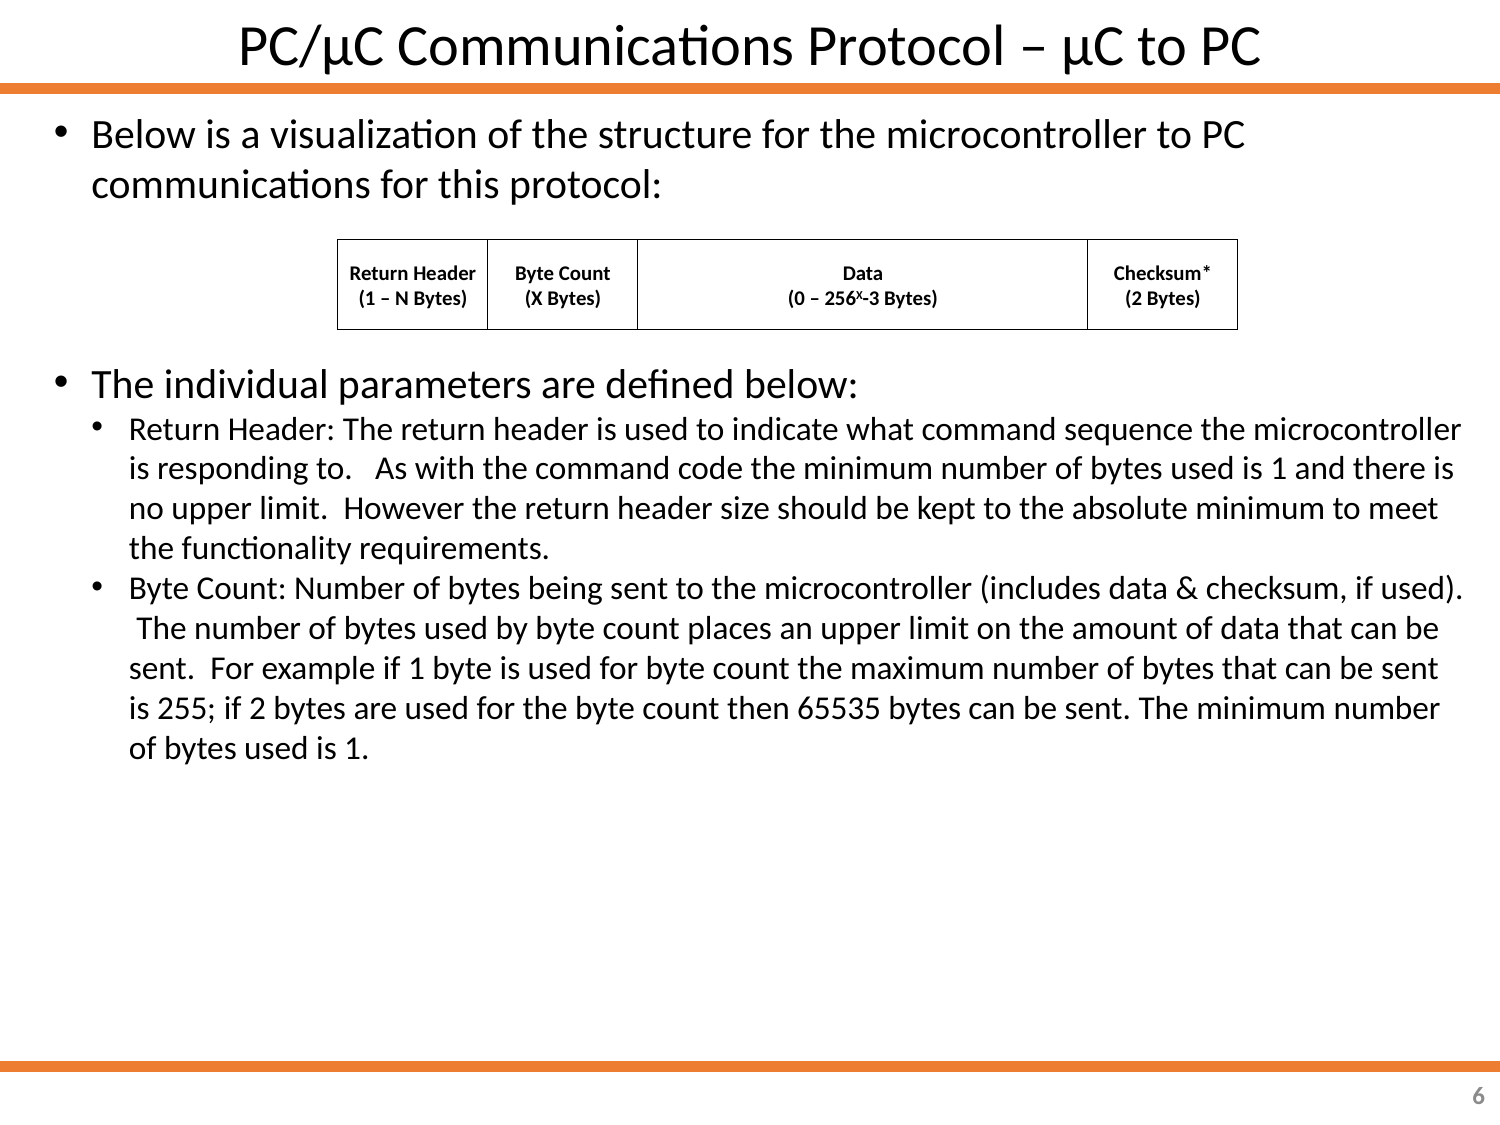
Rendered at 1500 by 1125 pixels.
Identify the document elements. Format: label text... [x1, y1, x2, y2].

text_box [337, 239, 1238, 330]
text_box PC/µC Communications Protocol – µC to PC [0, 0, 1500, 83]
slide_number 6 [1162, 1067, 1500, 1125]
text_box Below is a visualization of the structure for the microcontroller to PC communications for this protocol: The individual parameters are defined below: Return Header: The return header is used to indicate what command sequence the microcontroller is responding to. As with the command code the minimum number of bytes used is 1 and there is no upper limit. However the return header size should be kept to the absolute minimum to meet the functionality requirements. Byte Count: Number of bytes being sent to the microcontroller (includes data & checksum, if used). The number of bytes used by byte count places an upper limit on the amount of data that can be sent. For example if 1 byte is used for byte count the maximum number of bytes that can be sent is 255; if 2 bytes are used for the byte count then 65535 bytes can be sent. The minimum number of bytes used is 1. [39, 99, 1481, 774]
